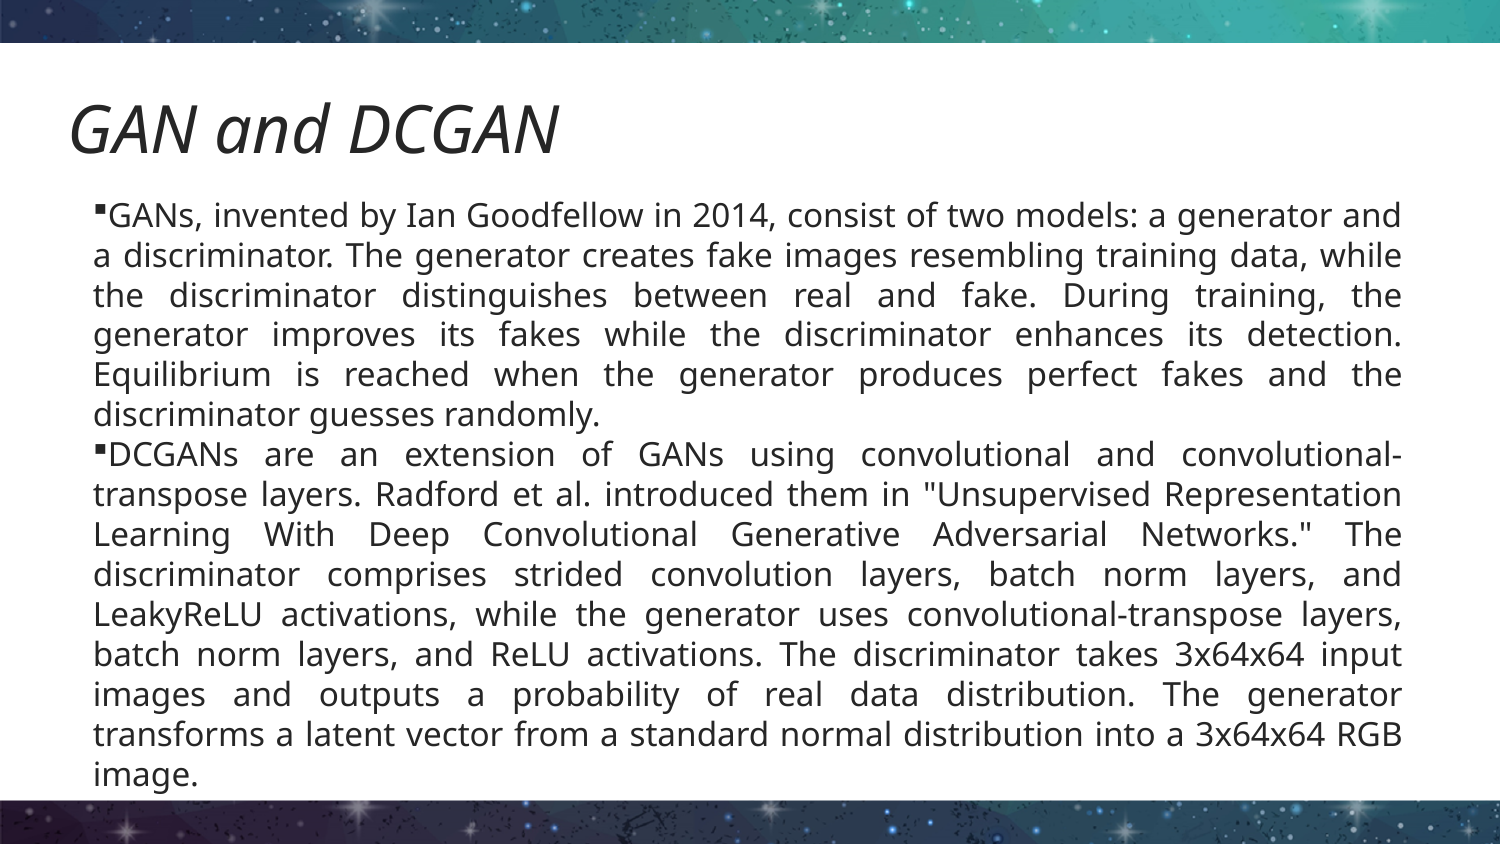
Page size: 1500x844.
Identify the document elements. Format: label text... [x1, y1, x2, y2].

text_box GAN and DCGAN [53, 79, 1116, 172]
picture [0, 0, 1500, 844]
text_box GANs, invented by Ian Goodfellow in 2014, consist of two models: a generator and a discriminator. The generator creates fake images resembling training data, while the discriminator distinguishes between real and fake. During training, the generator improves its fakes while the discriminator enhances its detection. Equilibrium is reached when the generator produces perfect fakes and the discriminator guesses randomly. DCGANs are an extension of GANs using convolutional and convolutional-transpose layers. Radford et al. introduced them in "Unsupervised Representation Learning With Deep Convolutional Generative Adversarial Networks." The discriminator comprises strided convolution layers, batch norm layers, and LeakyReLU activations, while the generator uses convolutional-transpose layers, batch norm layers, and ReLU activations. The discriminator takes 3x64x64 input images and outputs a probability of real data distribution. The generator transforms a latent vector from a standard normal distribution into a 3x64x64 RGB image. [78, 186, 1420, 776]
